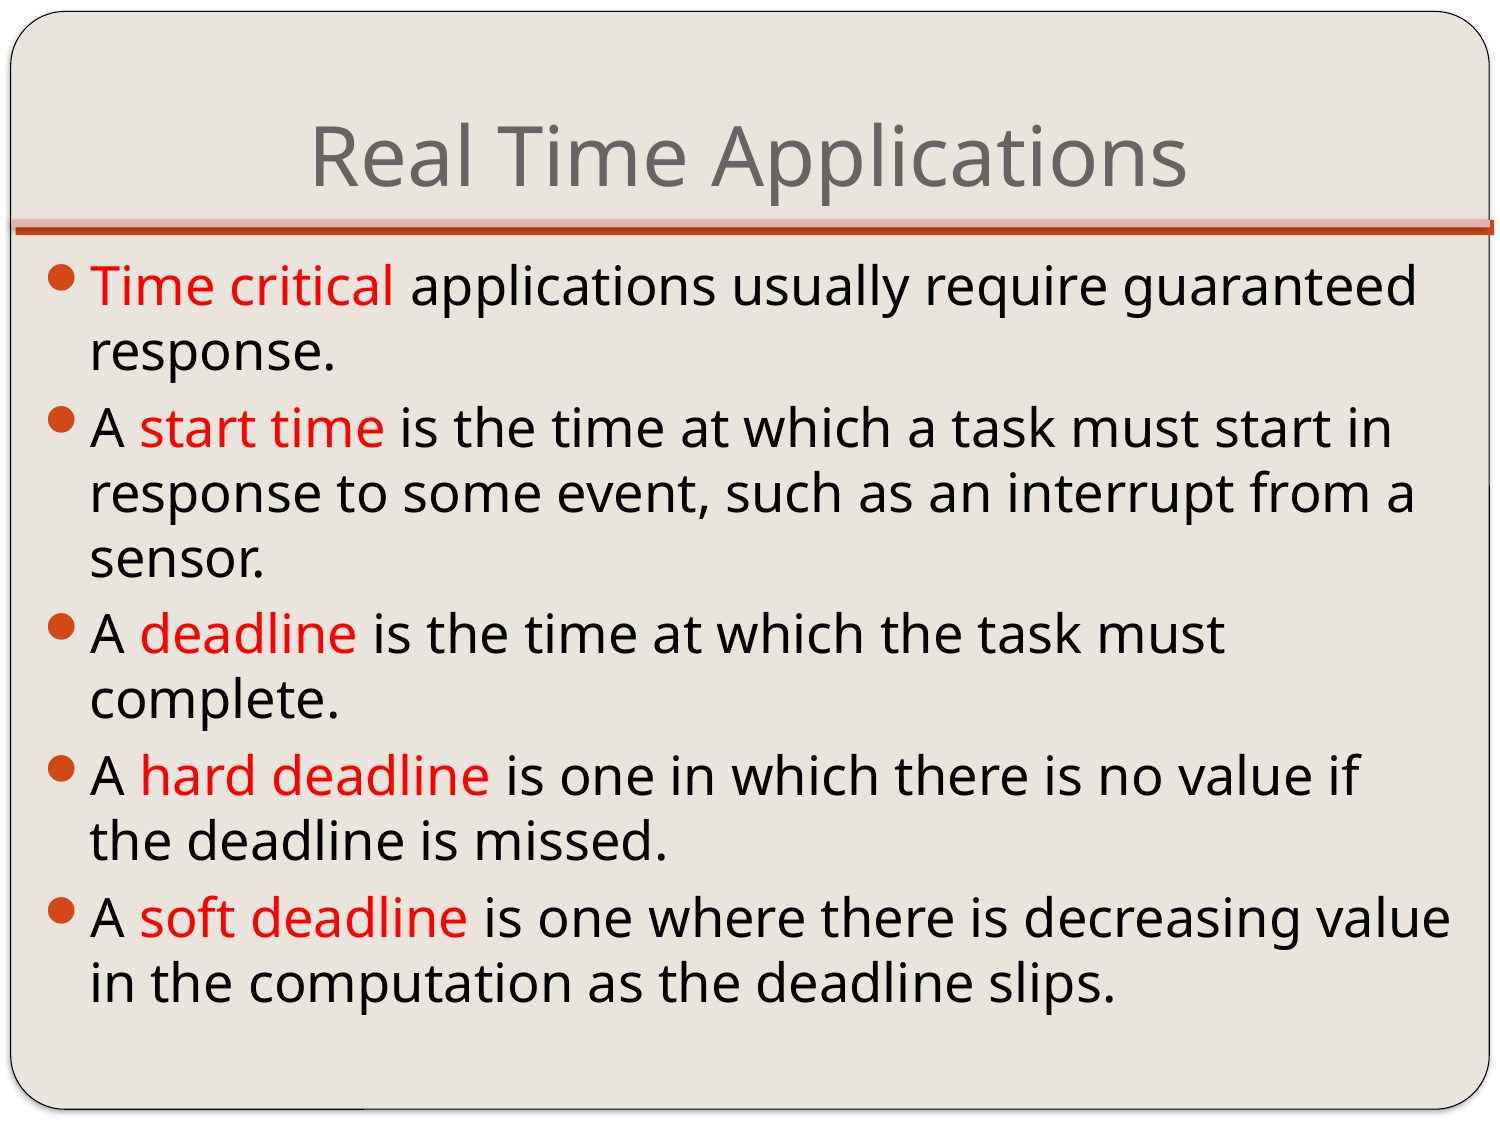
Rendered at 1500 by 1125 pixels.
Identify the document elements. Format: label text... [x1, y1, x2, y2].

title Real Time Applications [112, 30, 1388, 219]
list Time critical applications usually require guaranteed response. A start time is the time at which a task must start in response to some event, such as an interrupt from a sensor. A deadline is the time at which the task must complete. A hard deadline is one in which there is no value if the deadline is missed. A soft deadline is one where there is decreasing value in the computation as the deadline slips. [29, 243, 1471, 953]
